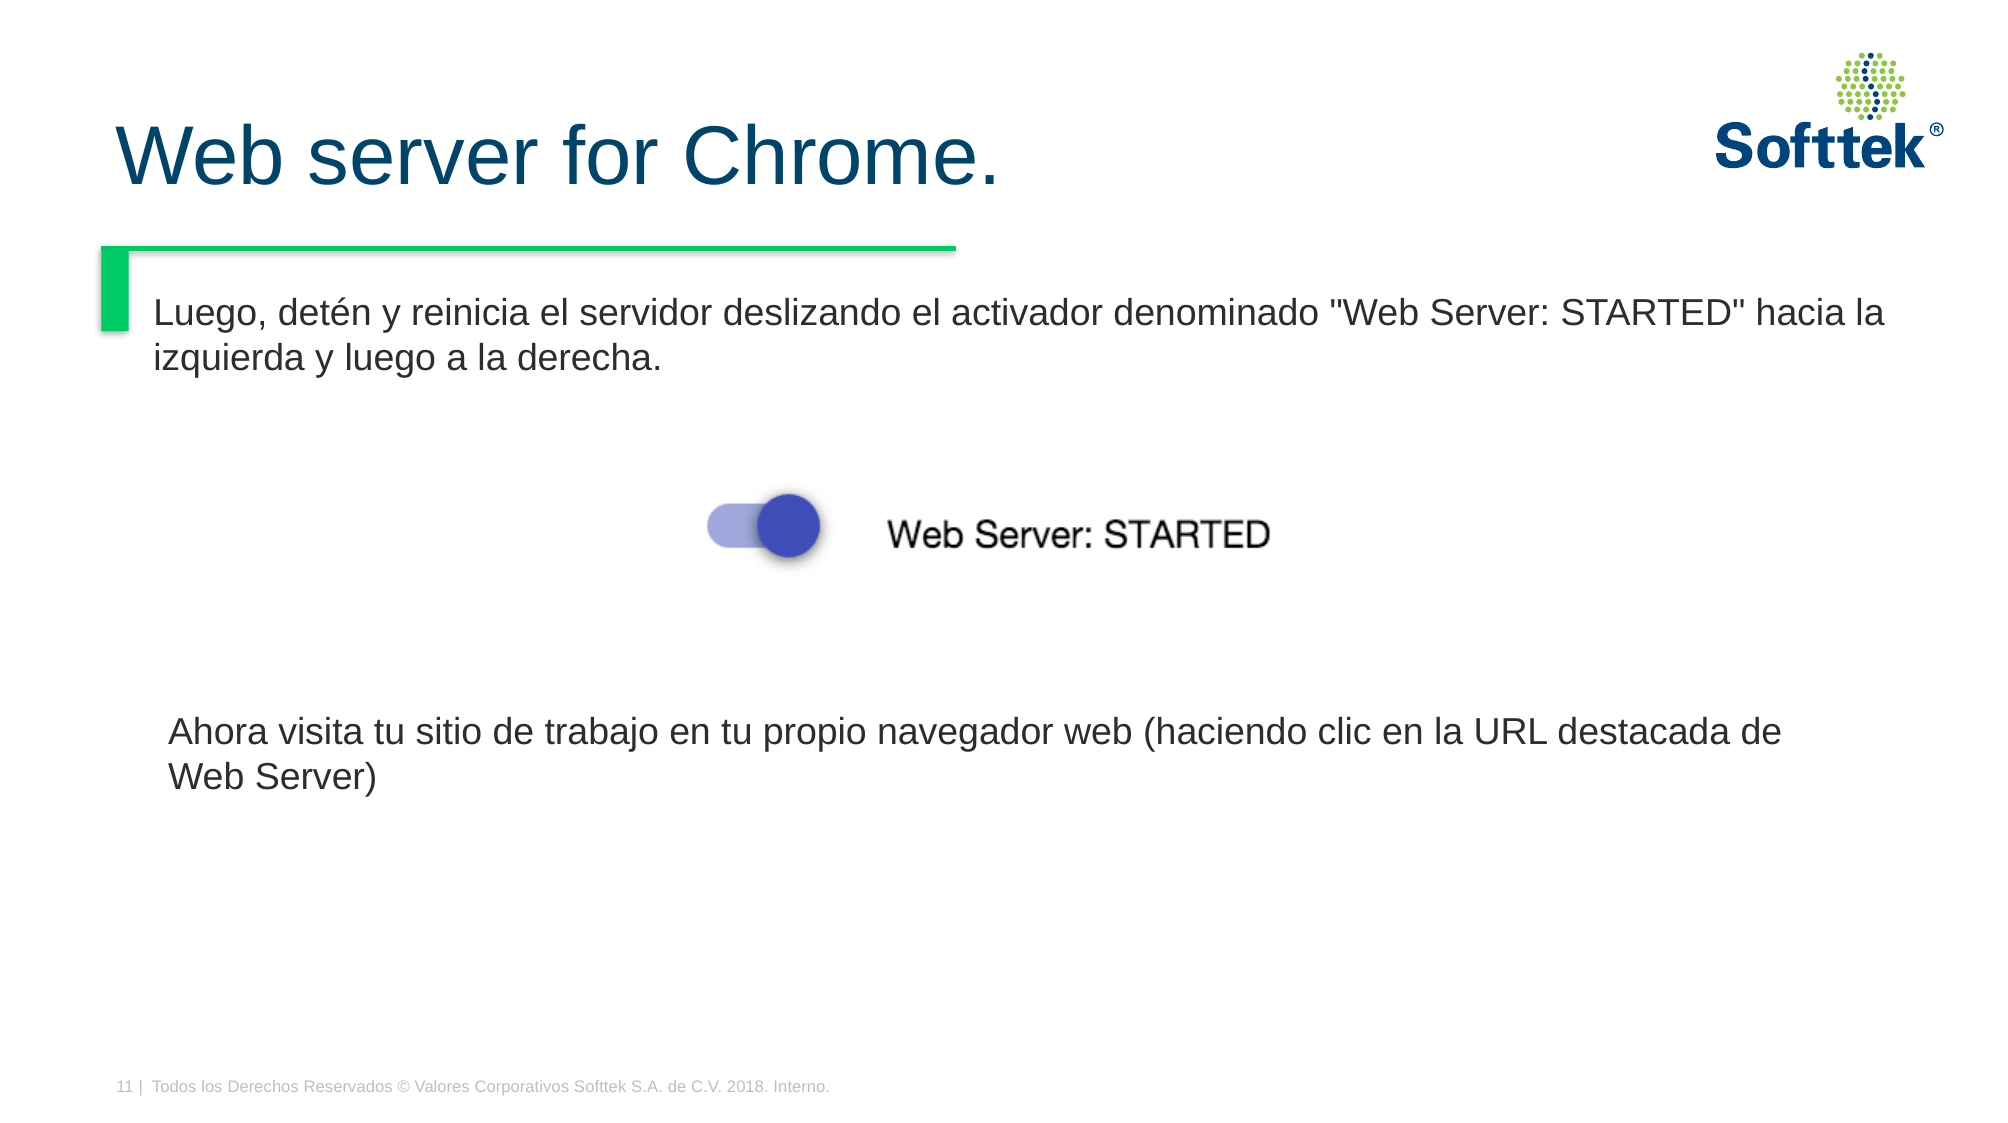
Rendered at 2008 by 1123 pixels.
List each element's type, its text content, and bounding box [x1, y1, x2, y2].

text_box Luego, detén y reinicia el servidor deslizando el activador denominado "Web Server: STARTED" hacia la izquierda y luego a la derecha. [153, 288, 1894, 514]
title Web server for Chrome. [100, 31, 1681, 209]
text_box [1062, 702, 1869, 1033]
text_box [101, 248, 957, 332]
picture [684, 477, 1312, 594]
text_box Ahora visita tu sitio de trabajo en tu propio navegador web (haciendo clic en la URL destacada de Web Server) [153, 699, 1853, 805]
